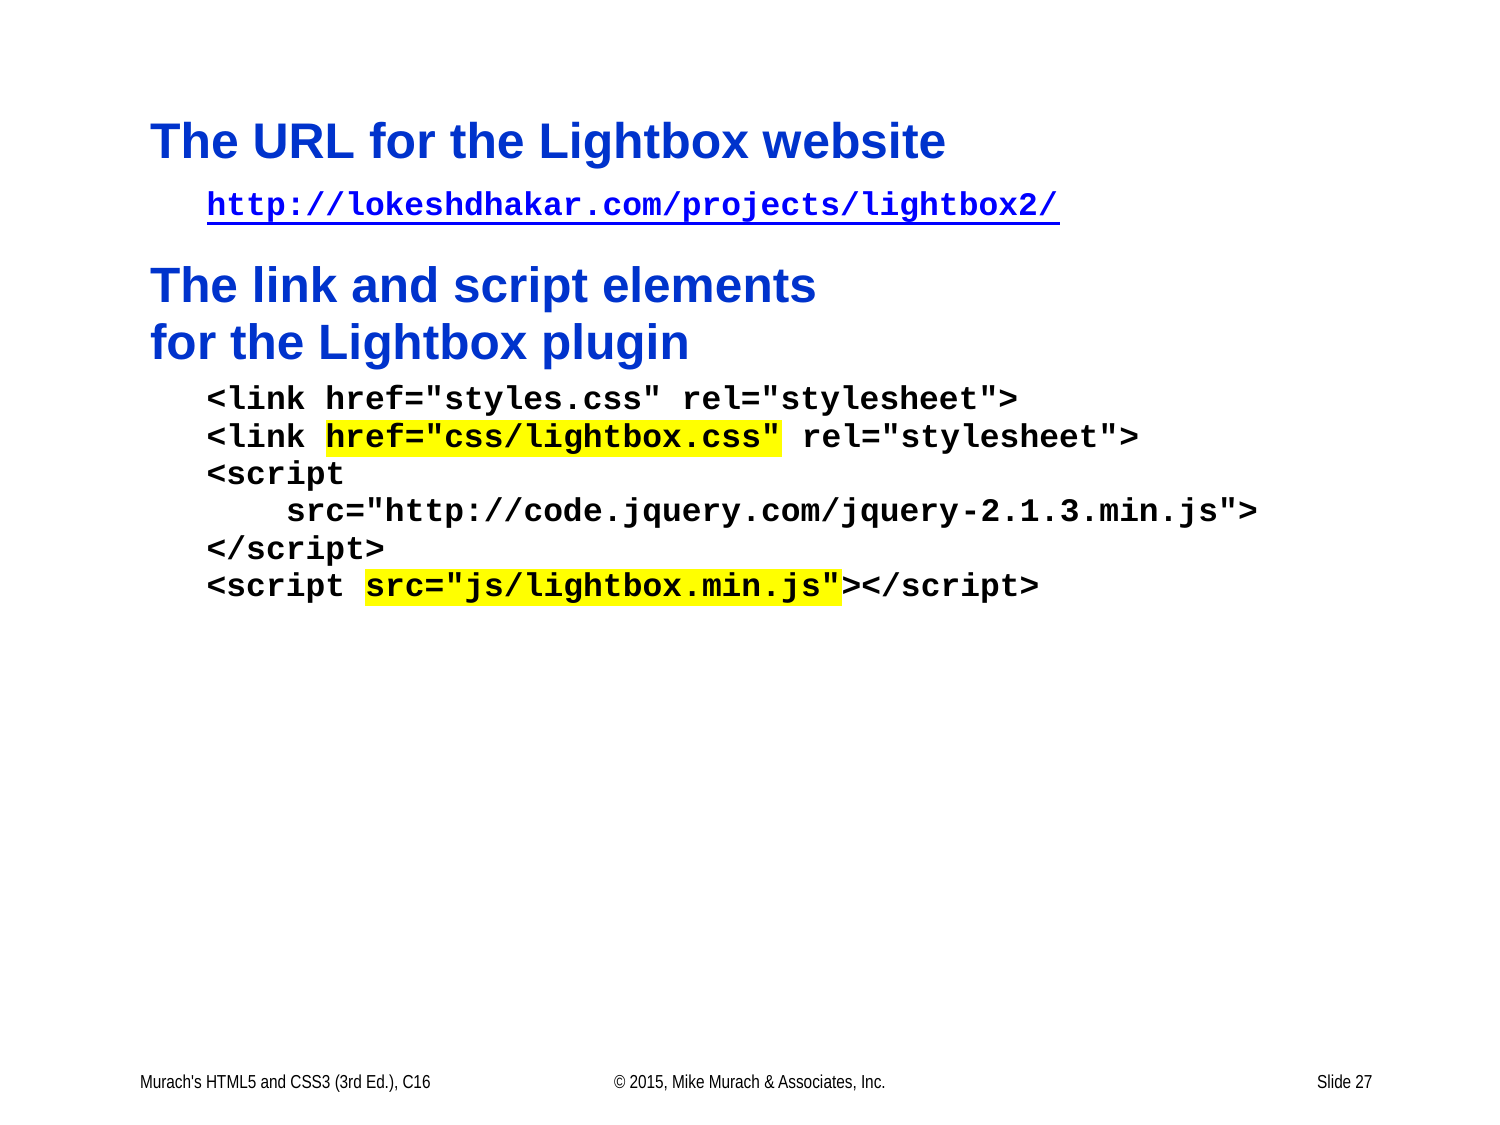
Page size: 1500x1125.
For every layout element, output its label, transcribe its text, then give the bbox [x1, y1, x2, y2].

footer © 2015, Mike Murach & Associates, Inc. [474, 1025, 1025, 1100]
slide_number Murach's HTML5 and CSS3 (3rd Ed.), C16 [125, 1025, 450, 1100]
slide_number Slide 27 [1074, 1025, 1388, 1100]
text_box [149, 112, 1348, 183]
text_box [149, 187, 1339, 607]
